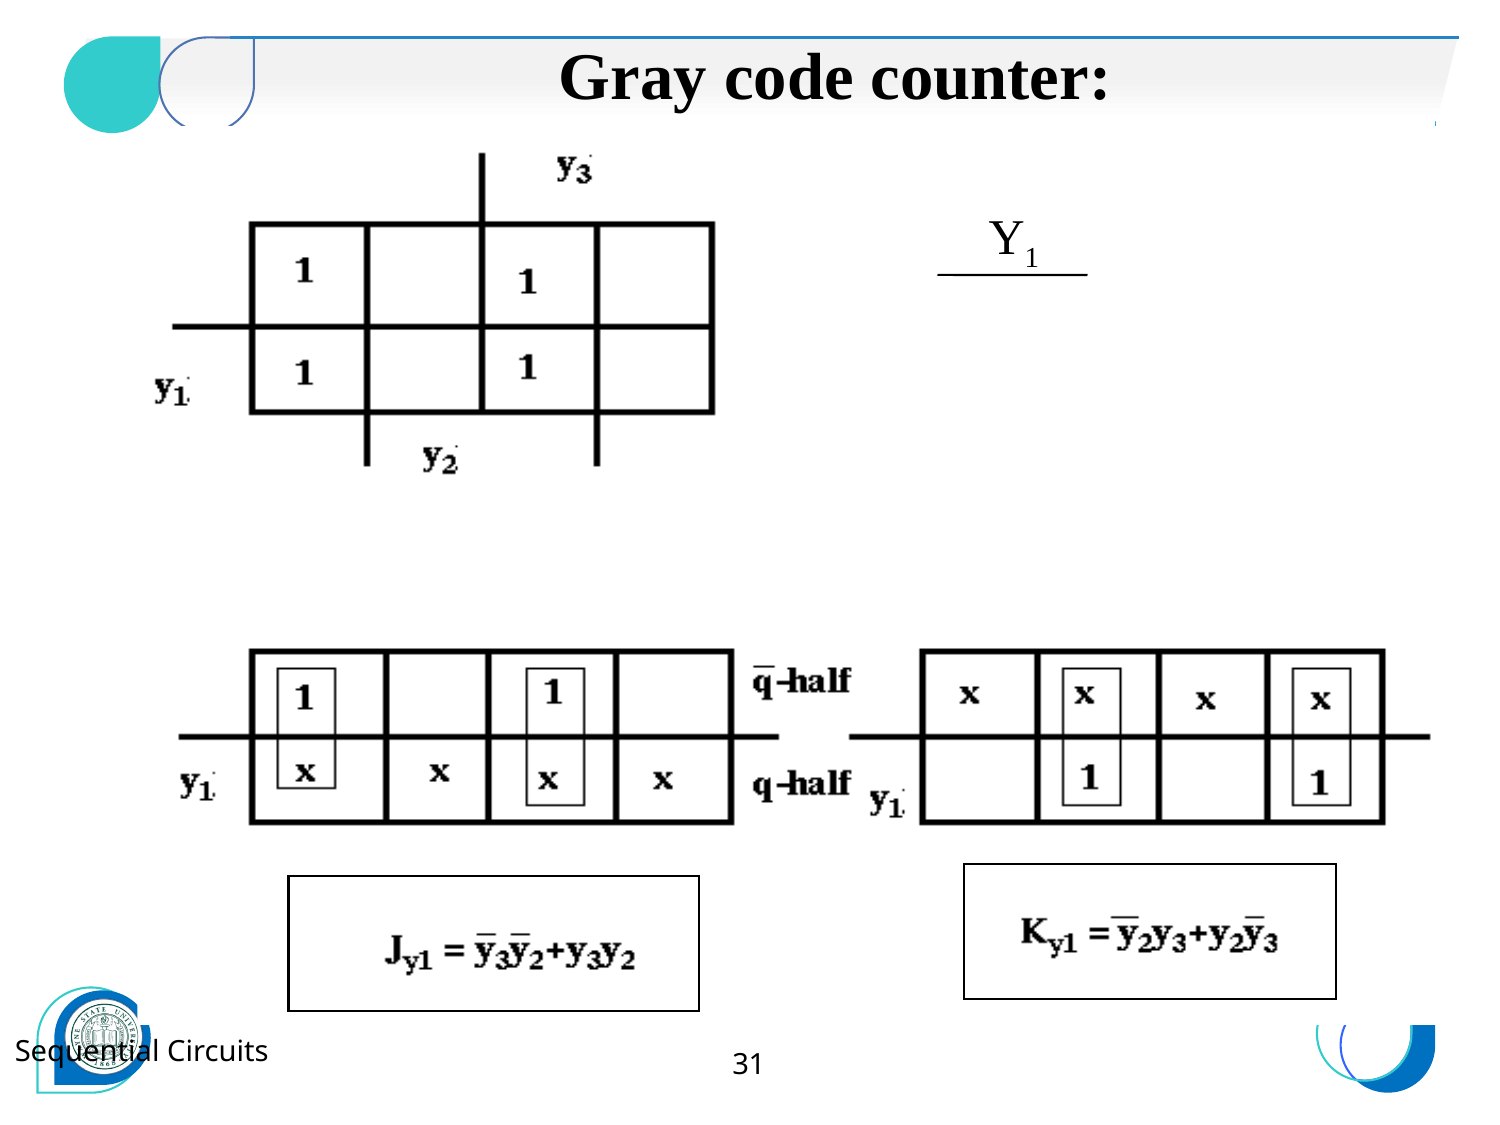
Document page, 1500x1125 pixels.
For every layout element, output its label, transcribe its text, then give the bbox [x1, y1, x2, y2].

slide_number 31 [573, 1037, 924, 1113]
text_box Gray code counter: [543, 24, 1128, 120]
picture [64, 998, 137, 1025]
footer Sequential Circuits [0, 1025, 475, 1100]
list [137, 125, 1450, 1025]
